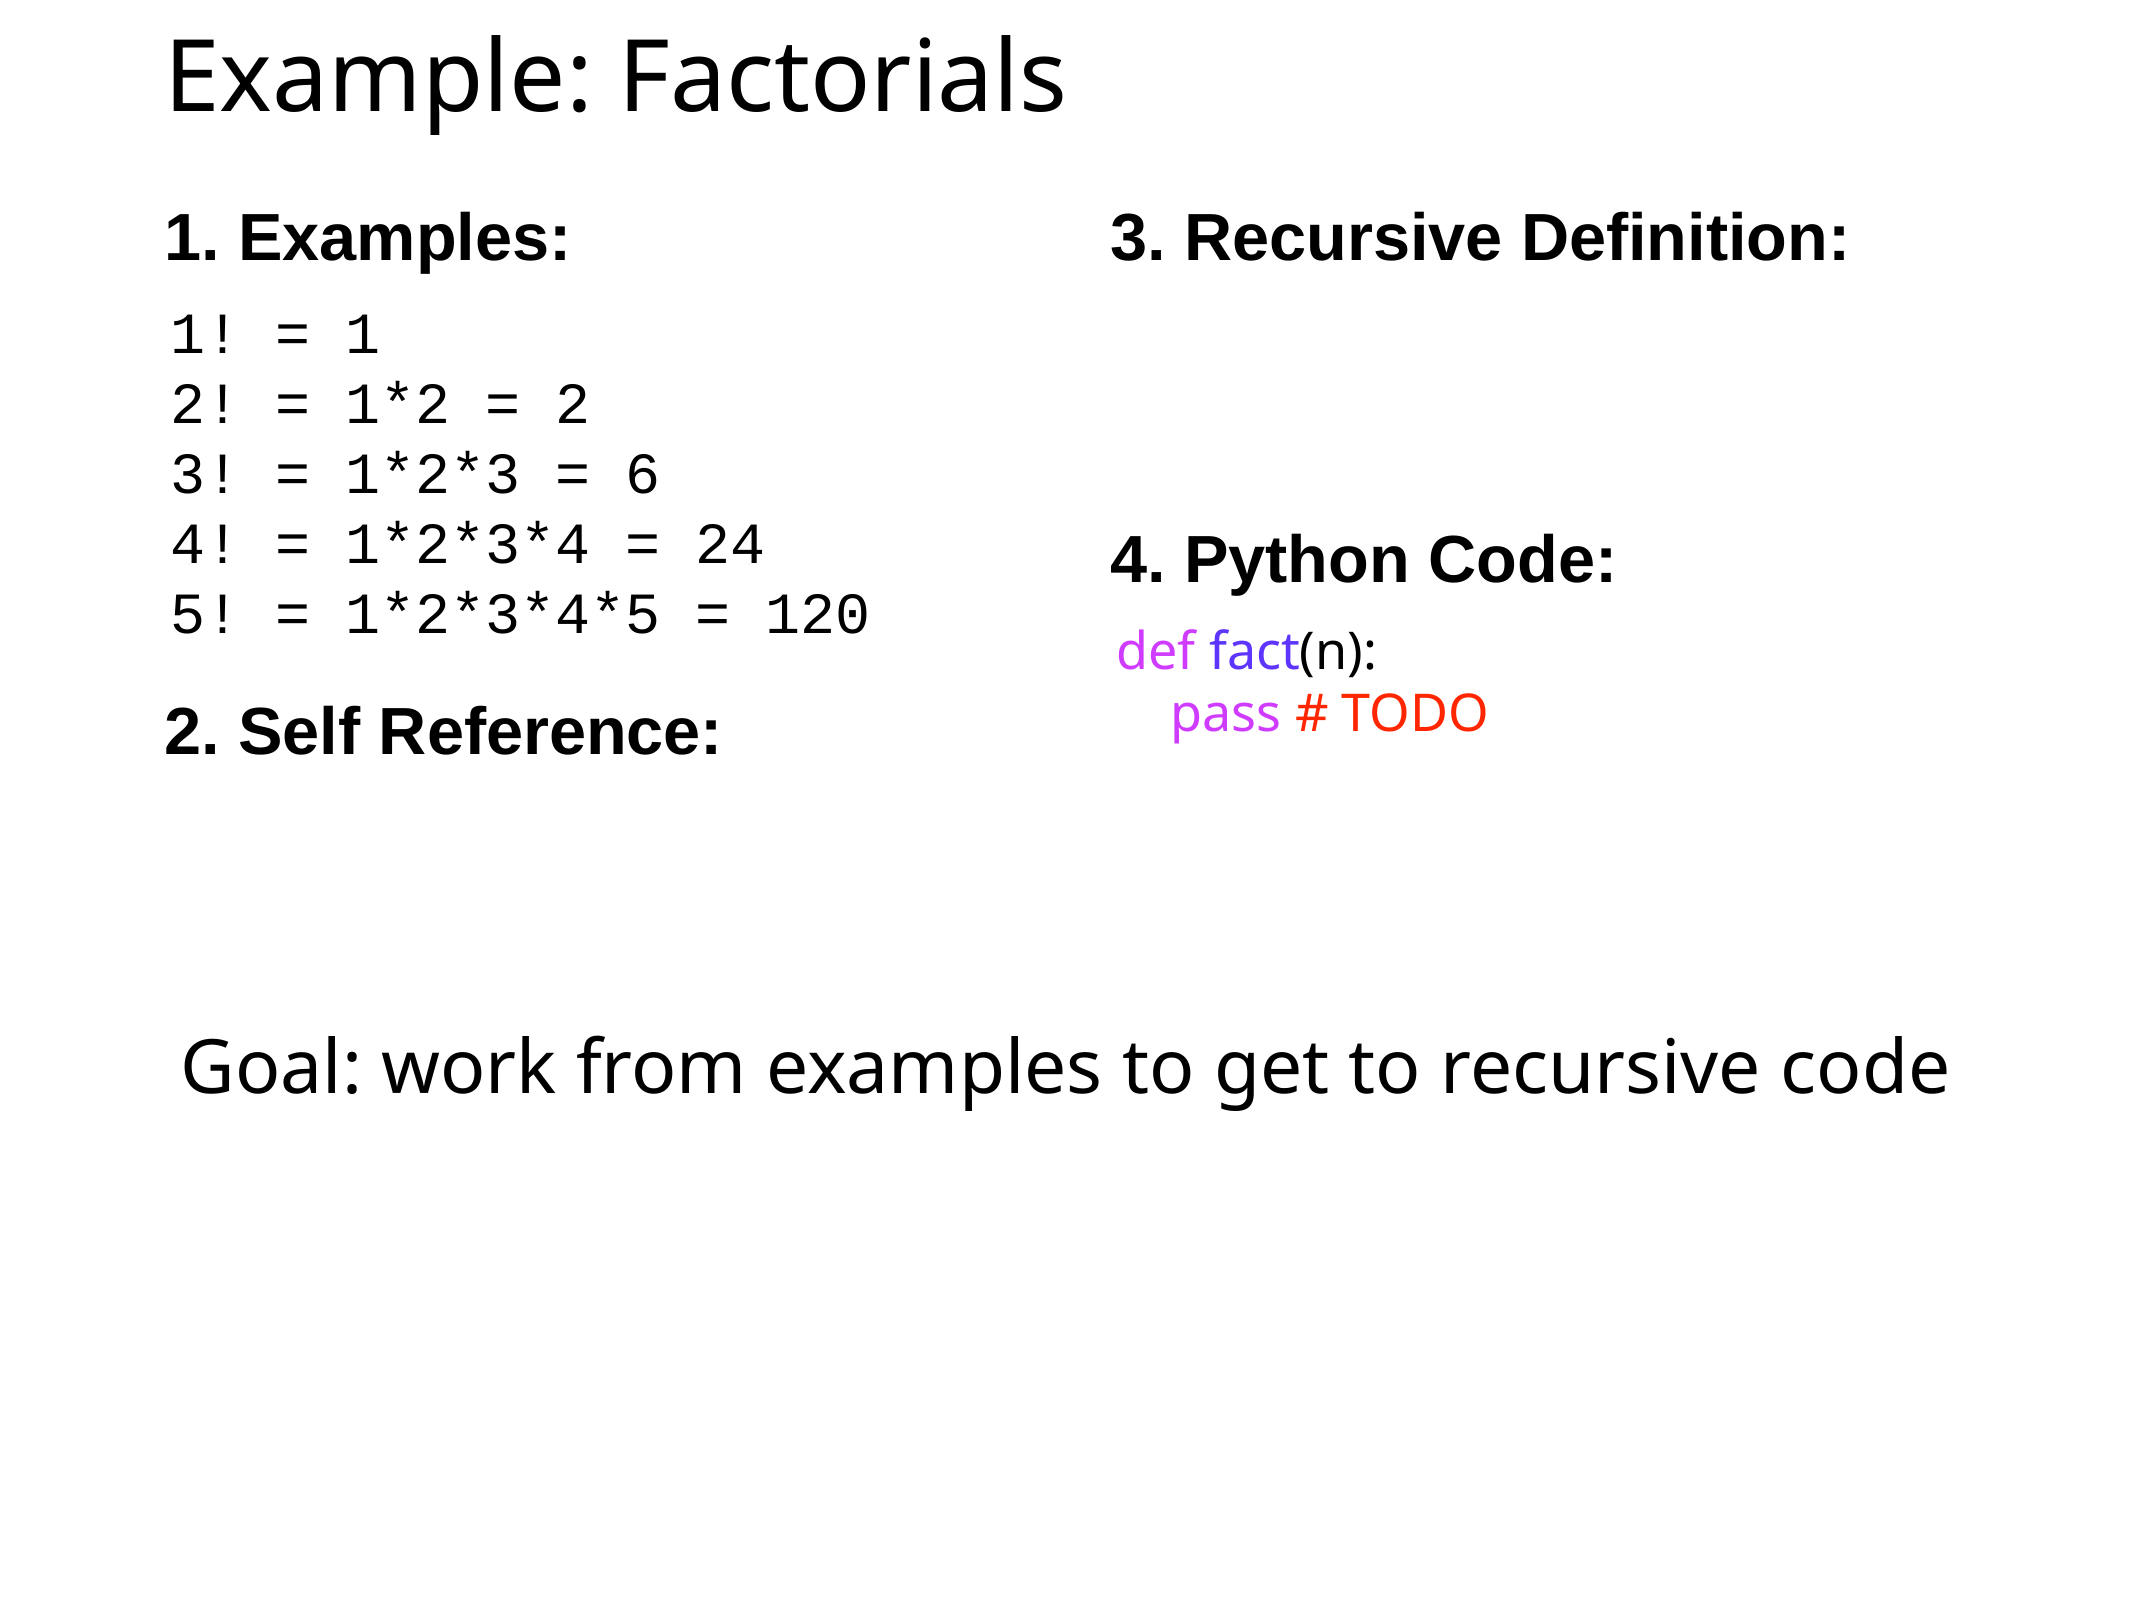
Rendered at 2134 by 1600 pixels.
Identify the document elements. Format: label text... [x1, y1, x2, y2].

title Example: Factorials [156, 2, 1978, 142]
text_box 2. Self Reference: [156, 679, 965, 802]
text_box def fact(n): pass # TODO [1107, 608, 2101, 751]
text_box 1! = 1 2! = 1*2 = 2 3! = 1*2*3 = 6 4! = 1*2*3*4 = 24 5! = 1*2*3*4*5 = 120 [162, 286, 880, 653]
text_box 4. Python Code: [1102, 507, 2066, 630]
text_box 3. Recursive Definition: [1102, 185, 2066, 308]
text_box Goal: work from examples to get to recursive code [172, 1010, 1961, 1117]
text_box 1. Examples: [156, 185, 965, 308]
